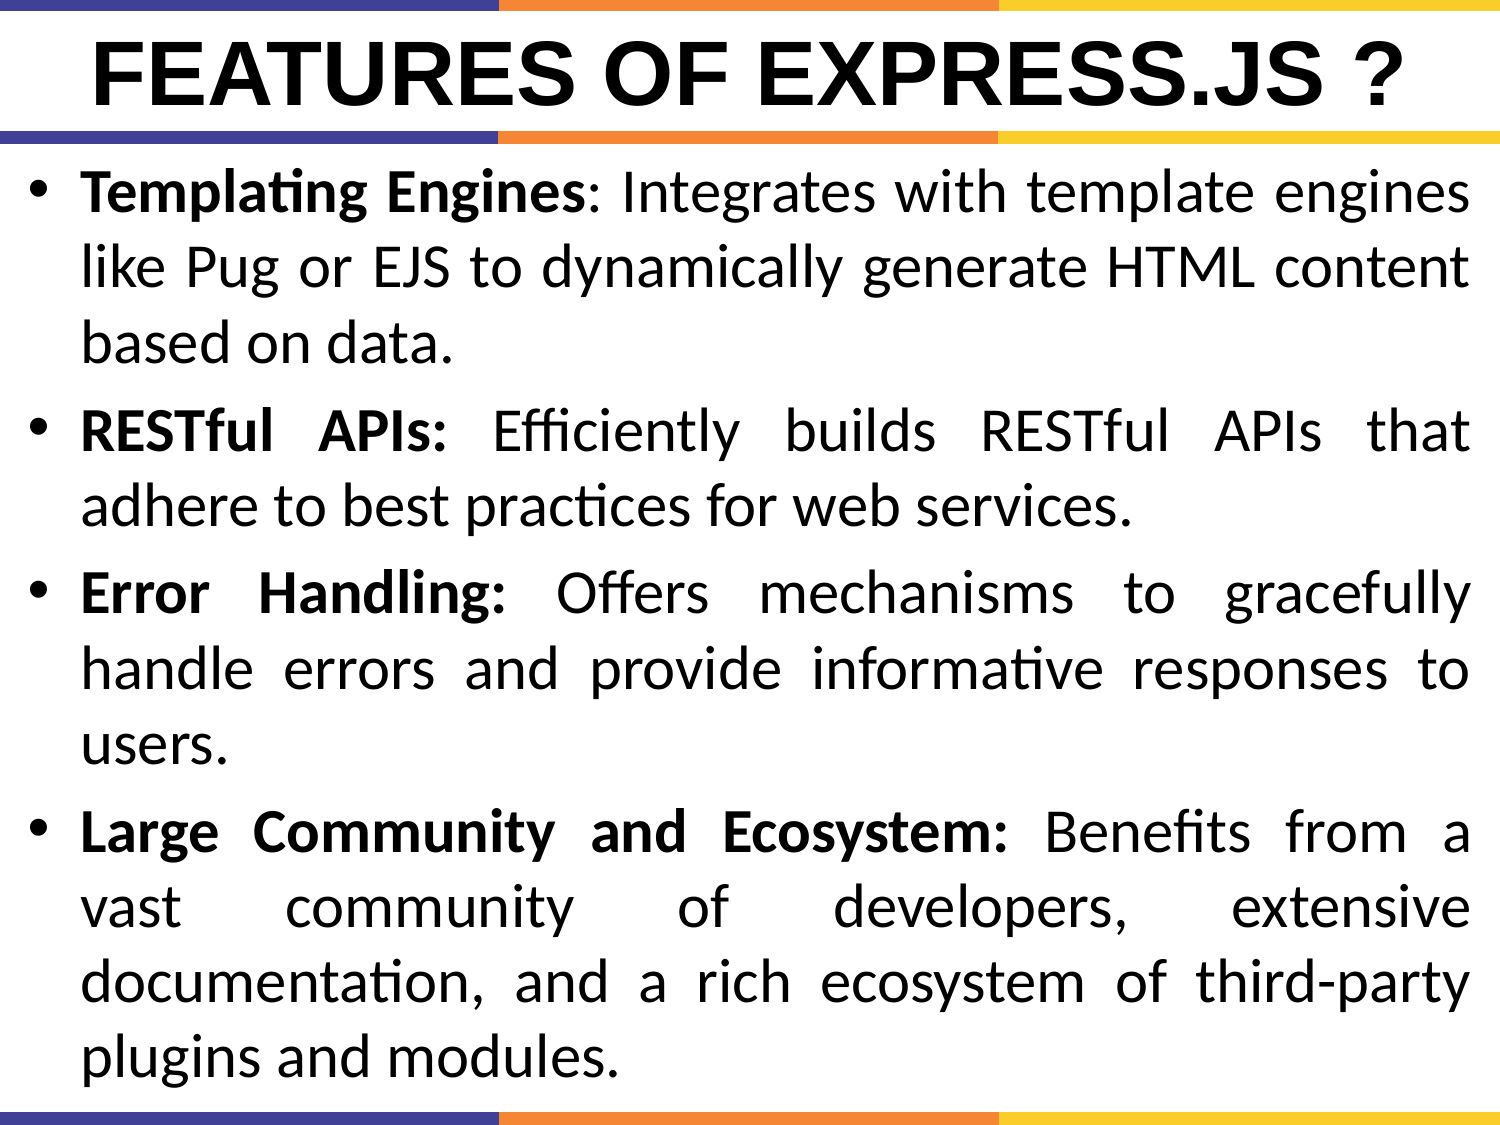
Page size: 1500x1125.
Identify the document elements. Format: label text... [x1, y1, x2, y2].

title Features of Express.JS ? [0, 0, 1500, 138]
list Templating Engines: Integrates with template engines like Pug or EJS to dynamically generate HTML content based on data. RESTful APIs: Efficiently builds RESTful APIs that adhere to best practices for web services. Error Handling: Offers mechanisms to gracefully handle errors and provide informative responses to users. Large Community and Ecosystem: Benefits from a vast community of developers, extensive documentation, and a rich ecosystem of third-party plugins and modules. [12, 142, 1488, 1100]
